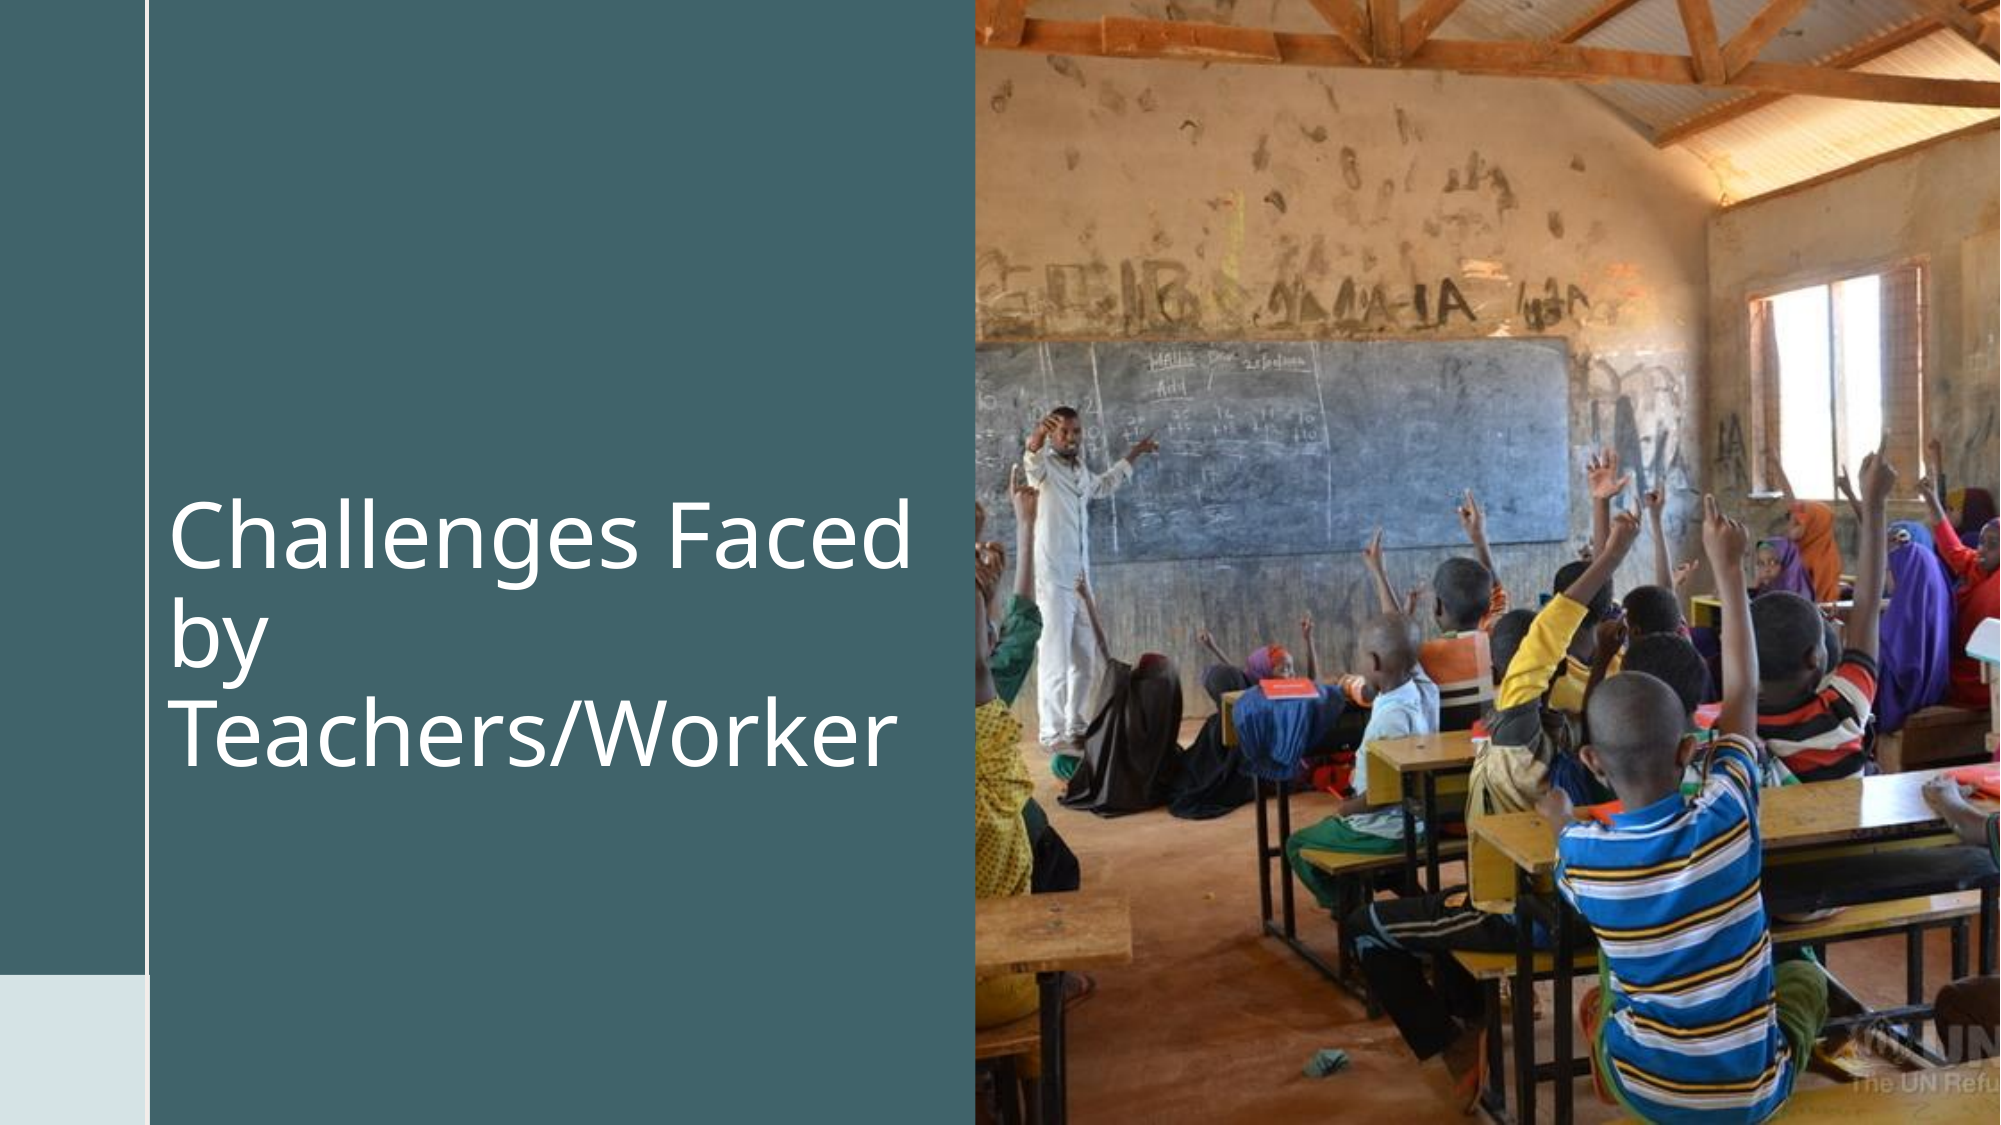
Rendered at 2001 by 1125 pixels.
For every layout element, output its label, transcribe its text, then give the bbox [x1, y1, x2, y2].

title Challenges Faced by Teachers/Worker [152, 131, 975, 794]
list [975, 0, 2000, 1125]
